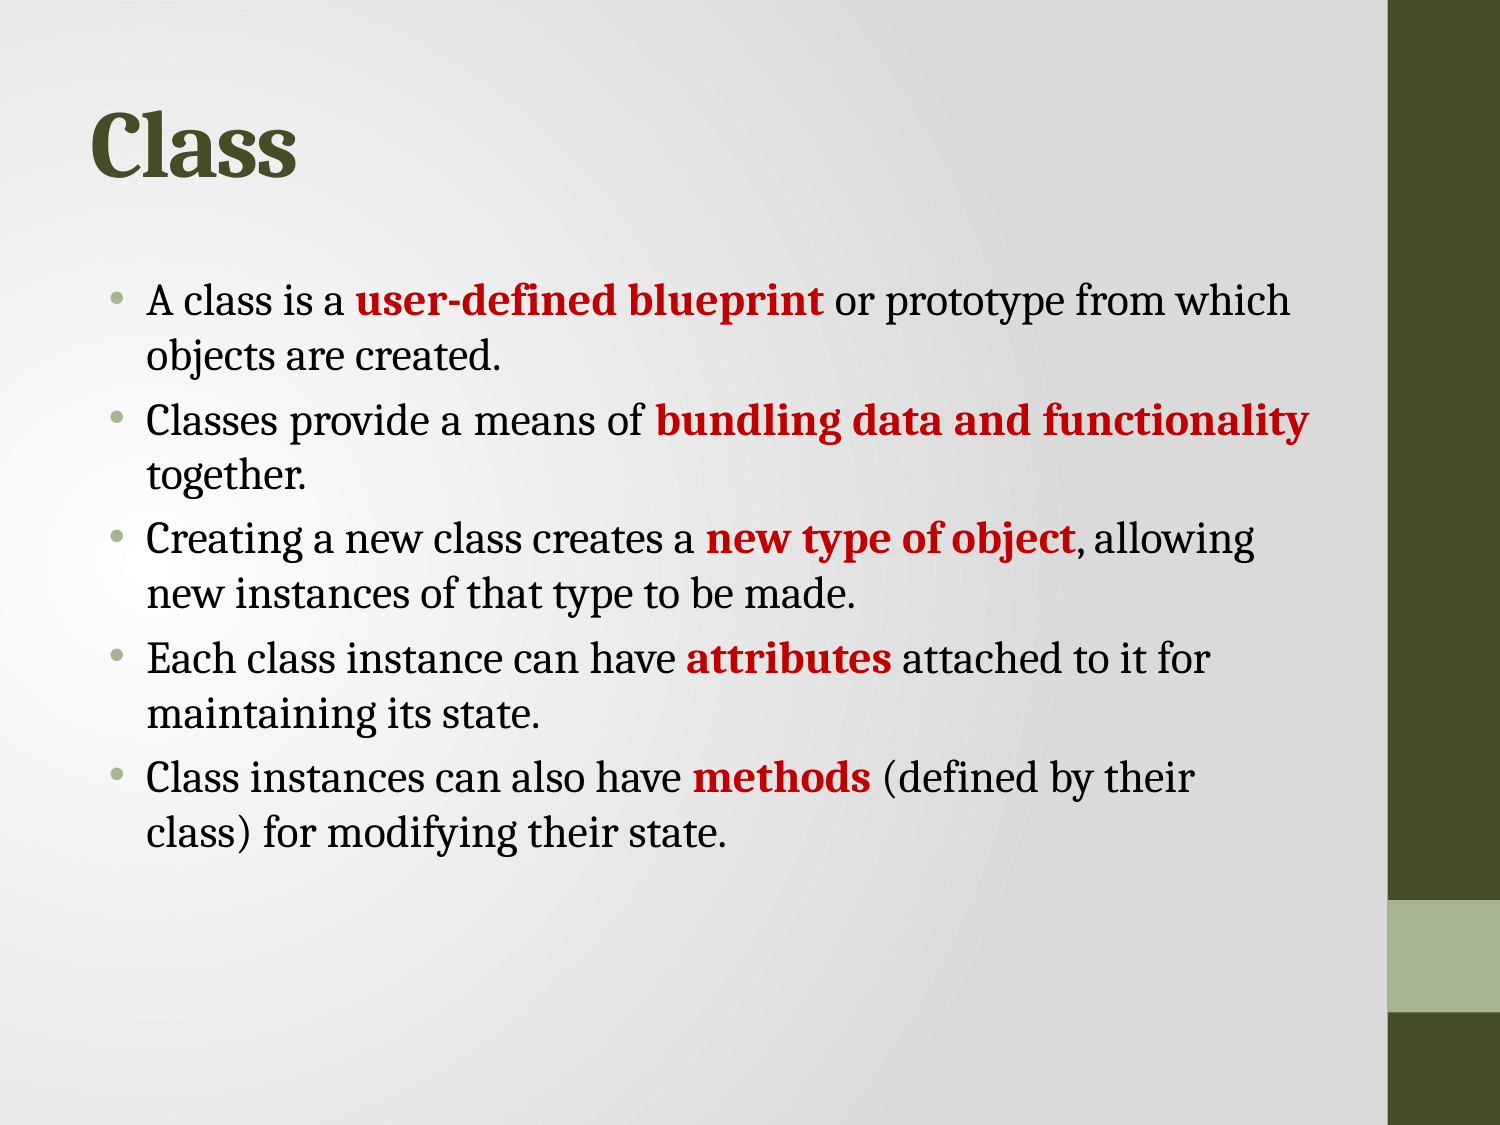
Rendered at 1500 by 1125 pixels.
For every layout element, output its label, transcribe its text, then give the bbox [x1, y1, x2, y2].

list A class is a user-defined blueprint or prototype from which objects are created. Classes provide a means of bundling data and functionality together. Creating a new class creates a new type of object, allowing new instances of that type to be made. Each class instance can have attributes attached to it for maintaining its state. Class instances can also have methods (defined by their class) for modifying their state. [75, 262, 1325, 1050]
title Class [75, 45, 1325, 233]
